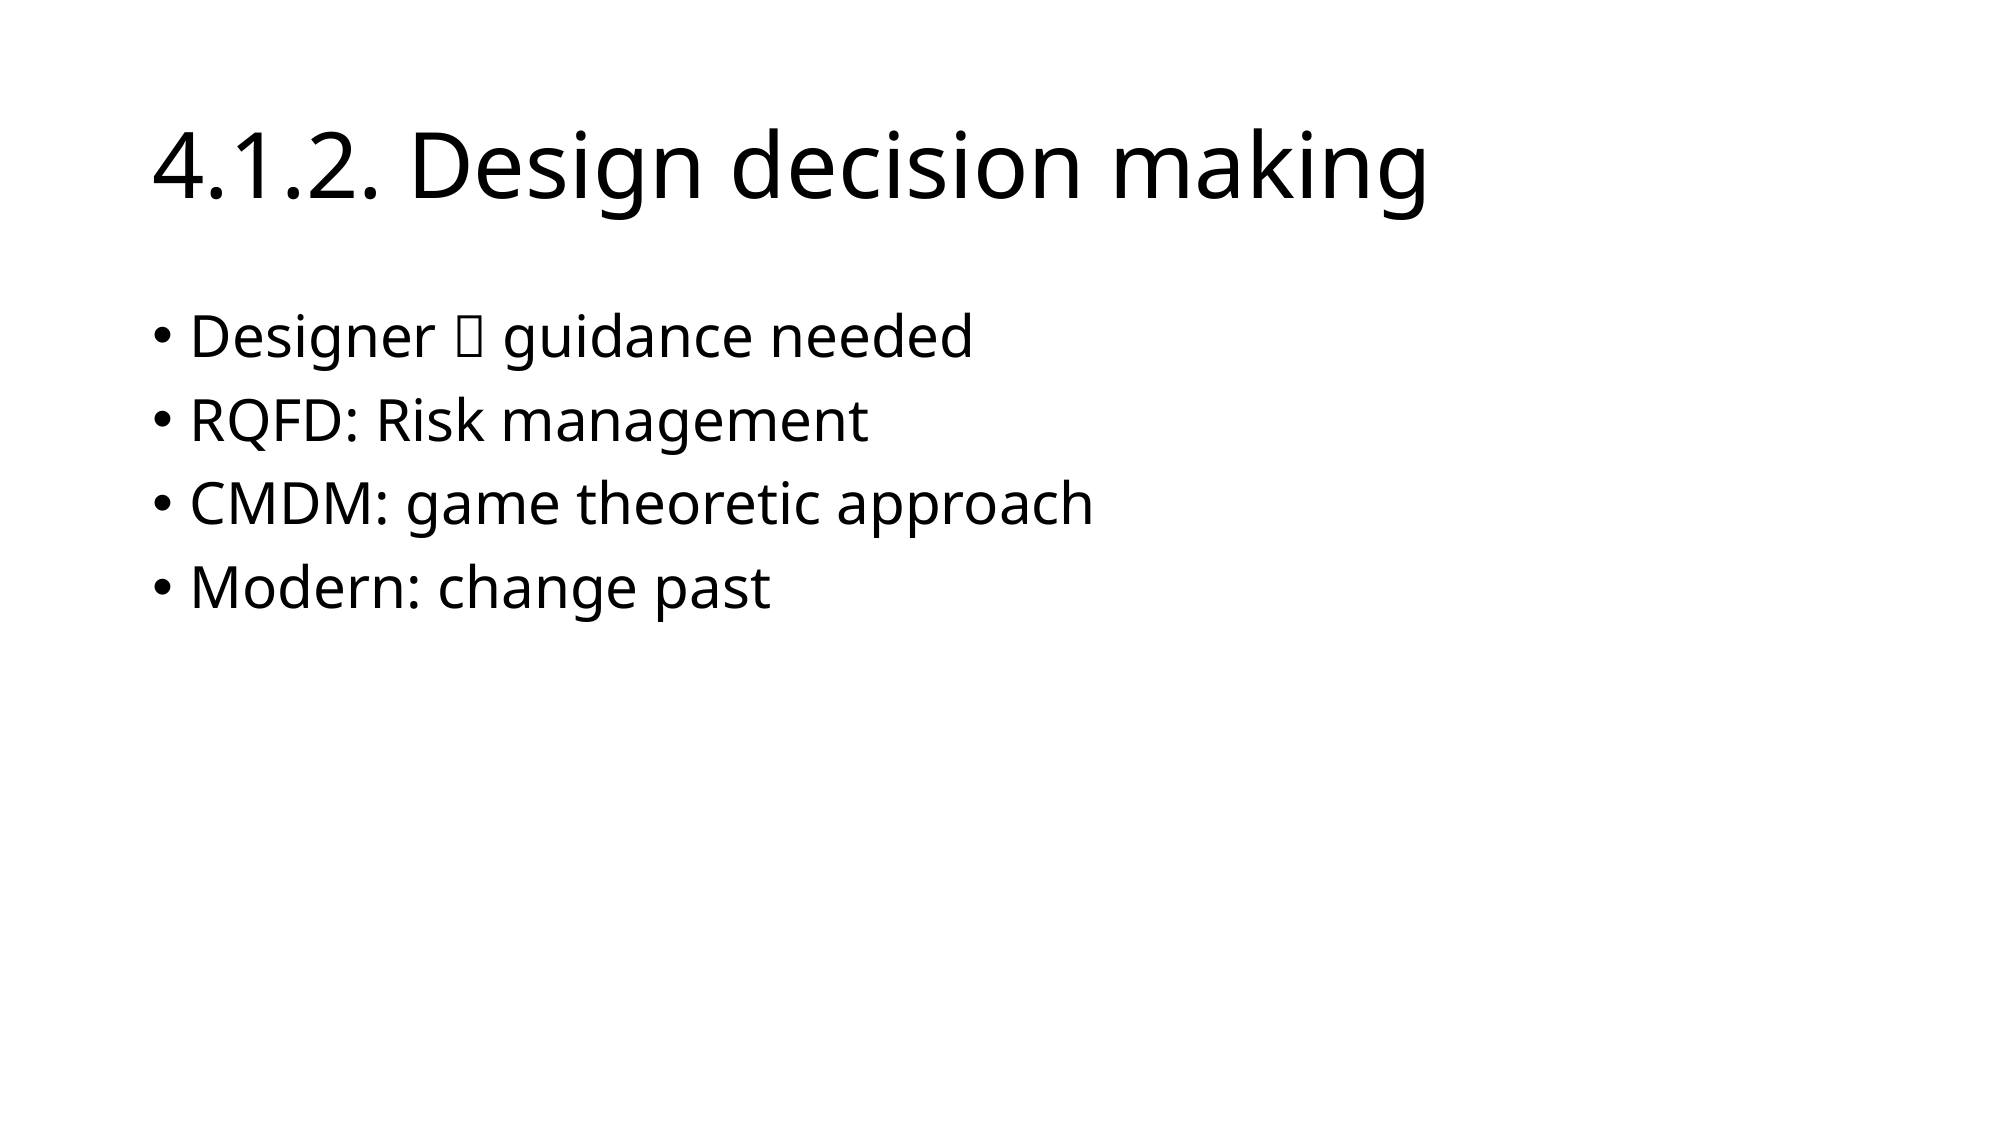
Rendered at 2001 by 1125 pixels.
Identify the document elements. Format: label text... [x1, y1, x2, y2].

title 4.1.2. Design decision making [137, 59, 1863, 278]
list Designer  guidance needed RQFD: Risk management CMDM: game theoretic approach Modern: change past [137, 299, 1863, 1014]
